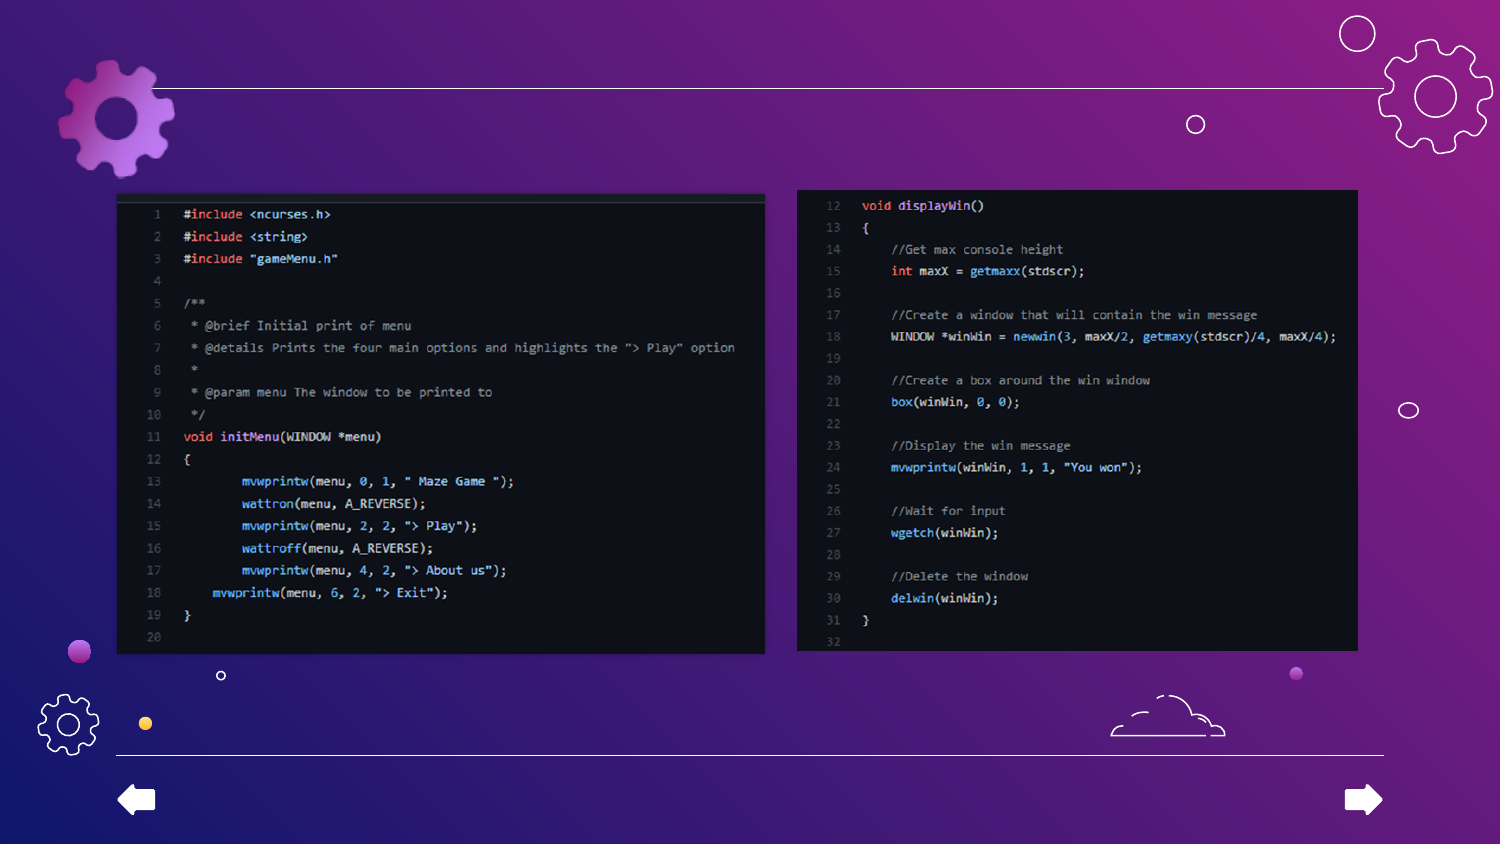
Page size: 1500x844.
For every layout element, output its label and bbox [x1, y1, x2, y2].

text_box [68, 639, 92, 663]
text_box [38, 694, 99, 755]
text_box [1110, 695, 1226, 736]
text_box [117, 784, 156, 816]
picture [57, 58, 178, 179]
text_box [1289, 667, 1303, 681]
text_box [1378, 39, 1493, 154]
picture [109, 185, 772, 662]
text_box [138, 716, 153, 730]
picture [797, 190, 1358, 651]
text_box [1344, 784, 1383, 816]
